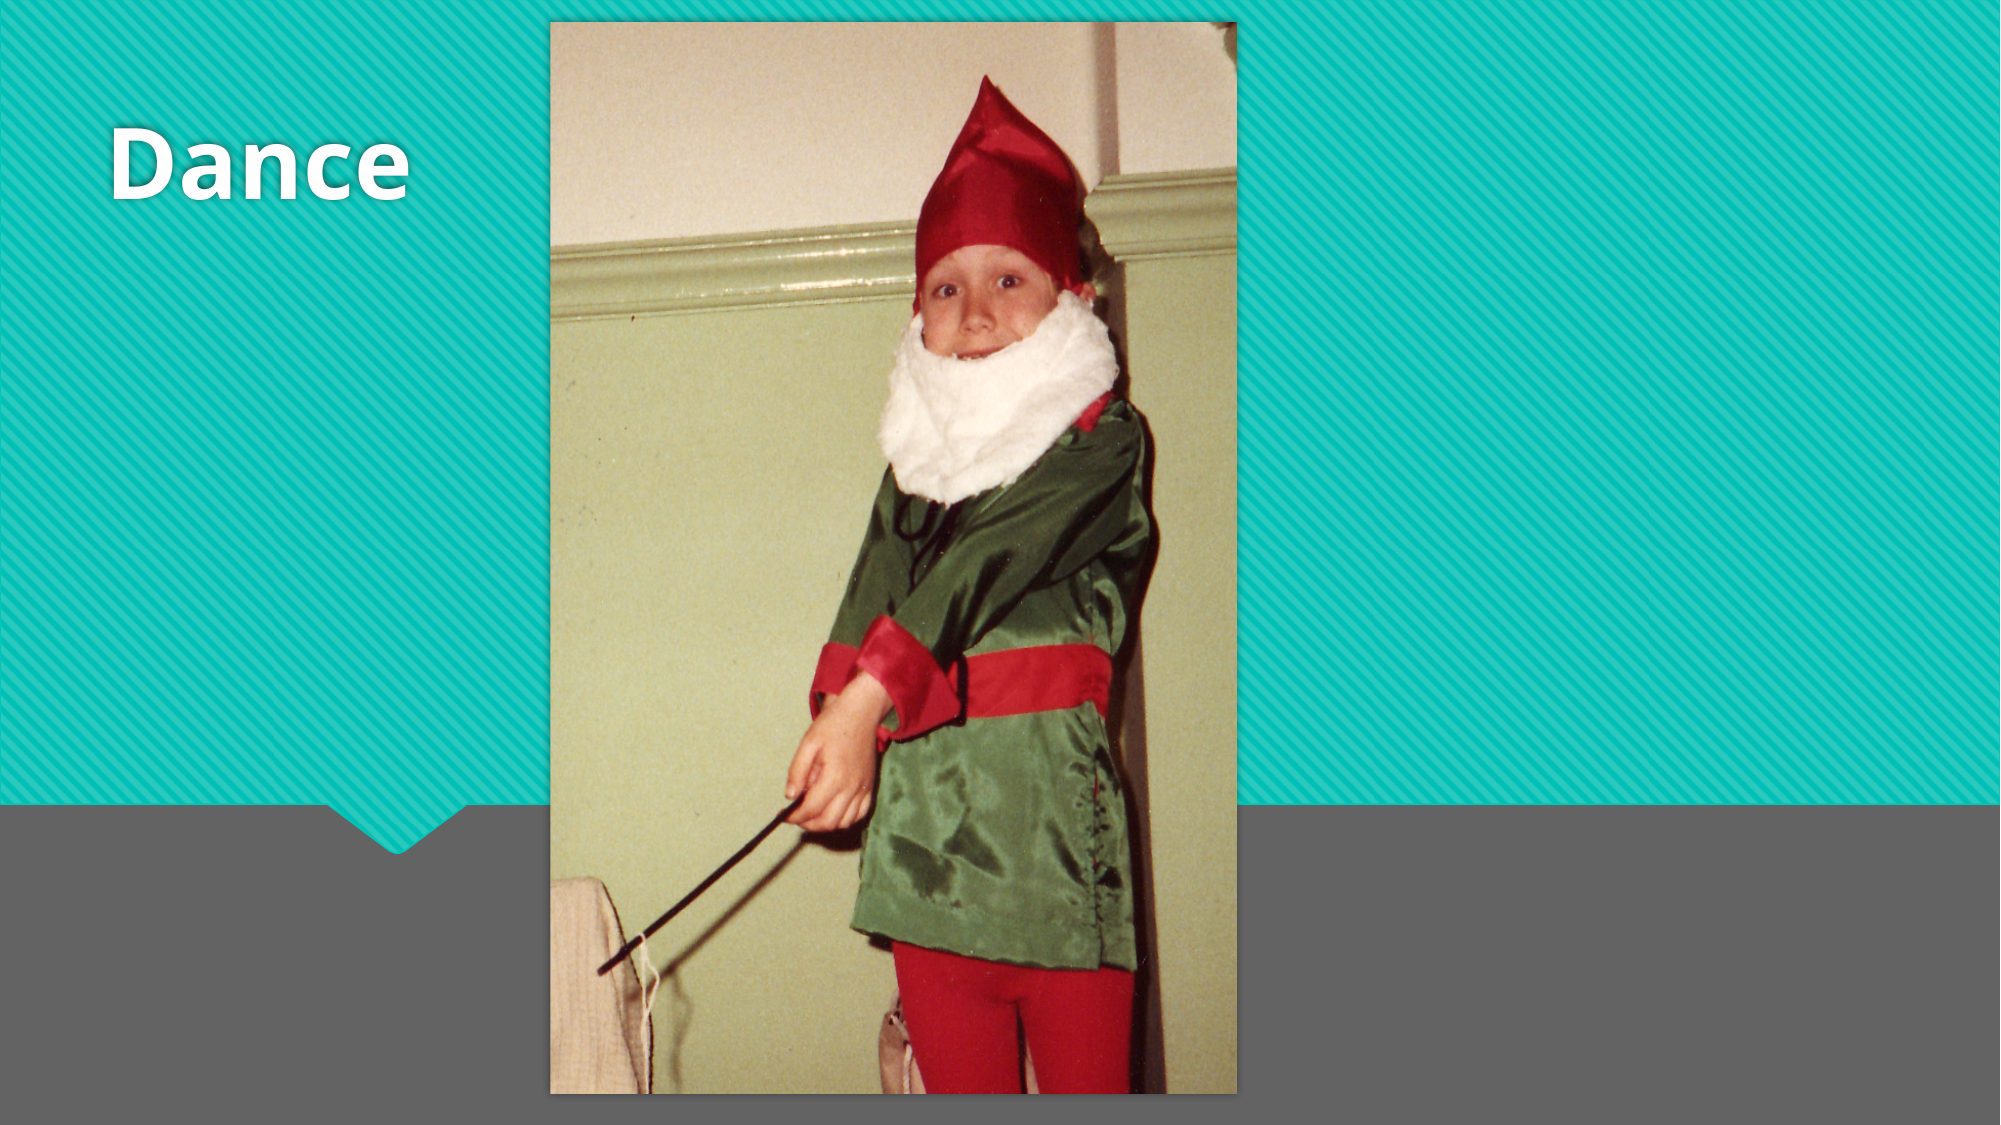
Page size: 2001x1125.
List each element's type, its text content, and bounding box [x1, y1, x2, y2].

text_box [0, 0, 2000, 854]
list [550, 21, 1271, 1094]
title Dance [90, 93, 544, 227]
